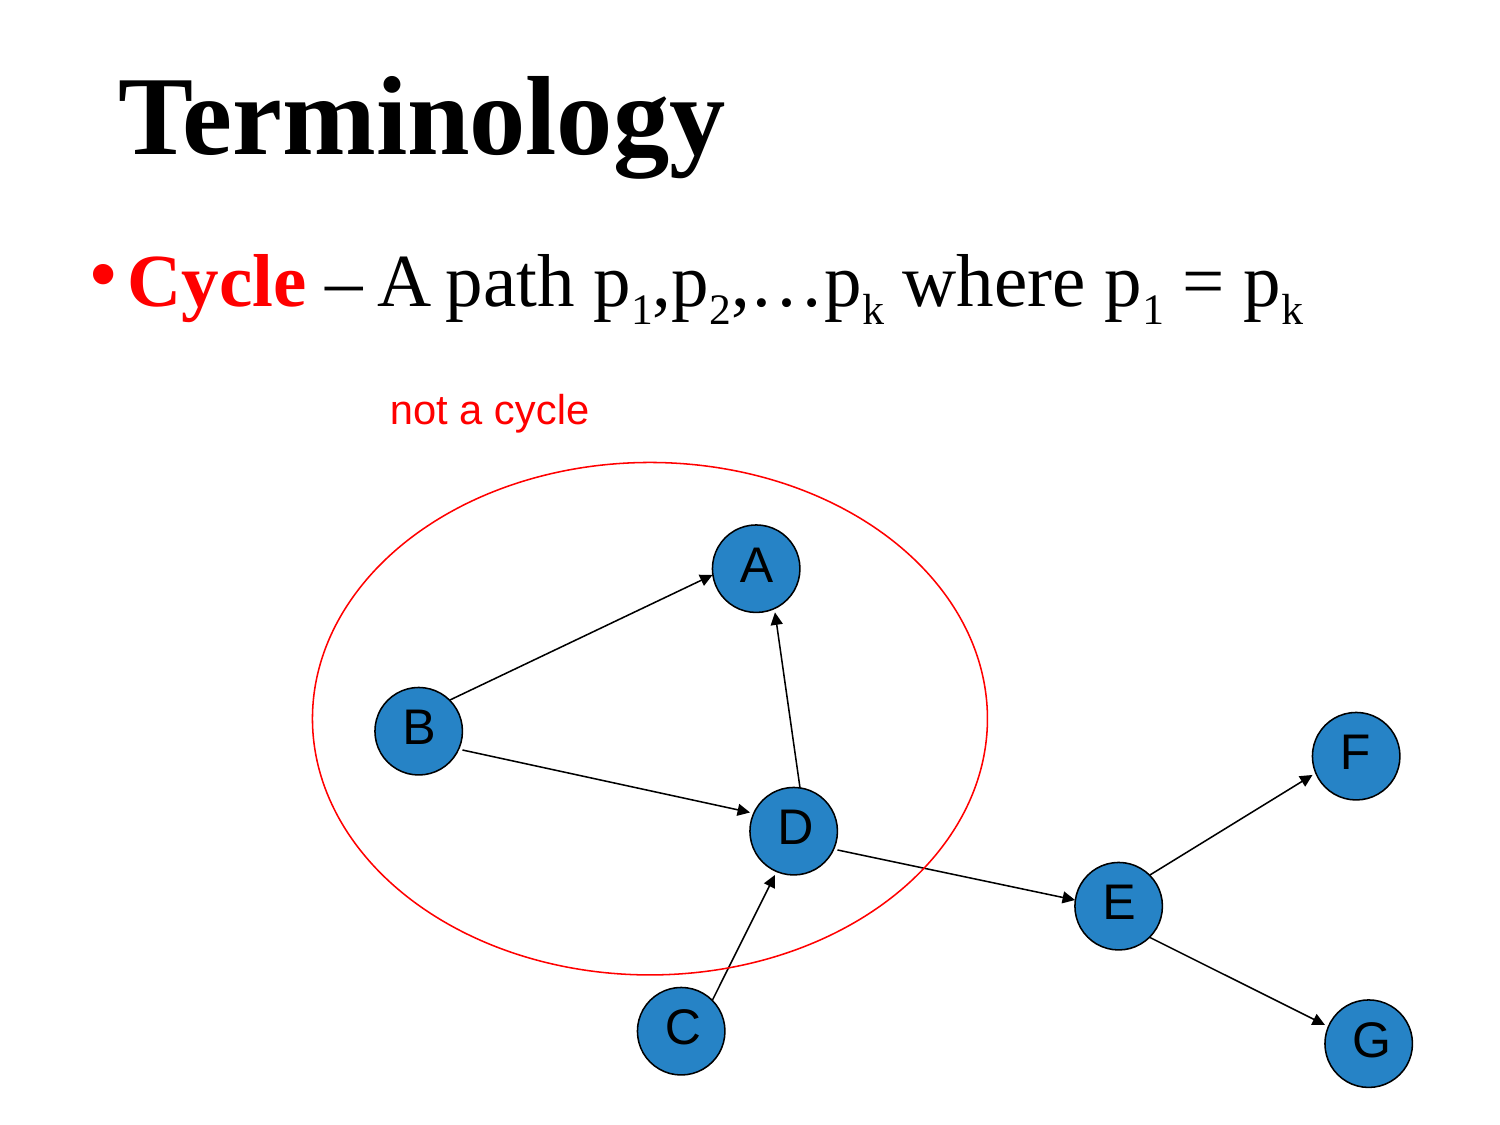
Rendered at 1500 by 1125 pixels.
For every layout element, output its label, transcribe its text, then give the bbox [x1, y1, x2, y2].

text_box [637, 987, 725, 1075]
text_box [374, 687, 463, 775]
title Terminology [103, 9, 1397, 224]
text_box [1163, 775, 1312, 868]
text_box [1324, 999, 1413, 1088]
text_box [749, 787, 838, 875]
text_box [1074, 862, 1163, 950]
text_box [712, 524, 800, 613]
text_box [925, 868, 1074, 904]
list Cycle – A path p1,p2,…pk where p1 = pk [75, 224, 1425, 400]
text_box [1163, 943, 1324, 1025]
text_box [312, 462, 988, 975]
text_box not a cycle [374, 375, 750, 440]
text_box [1312, 712, 1400, 800]
